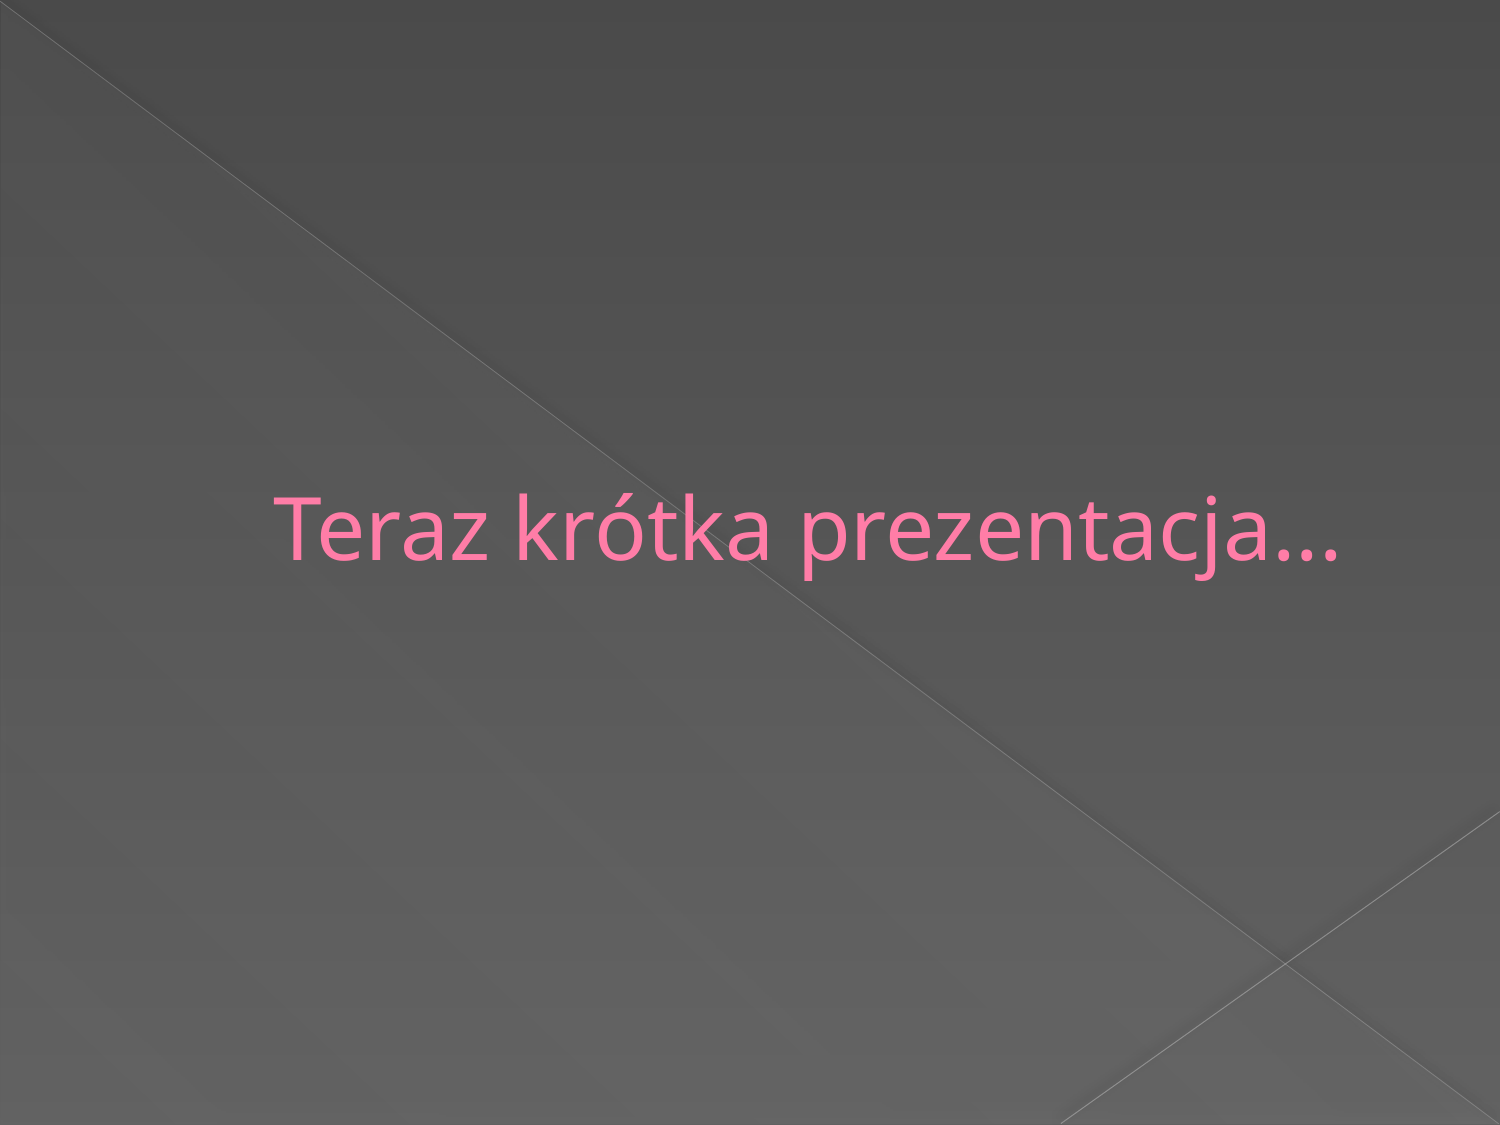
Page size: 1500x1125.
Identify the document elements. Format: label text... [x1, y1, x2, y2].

title Teraz krótka prezentacja... [93, 410, 1444, 640]
